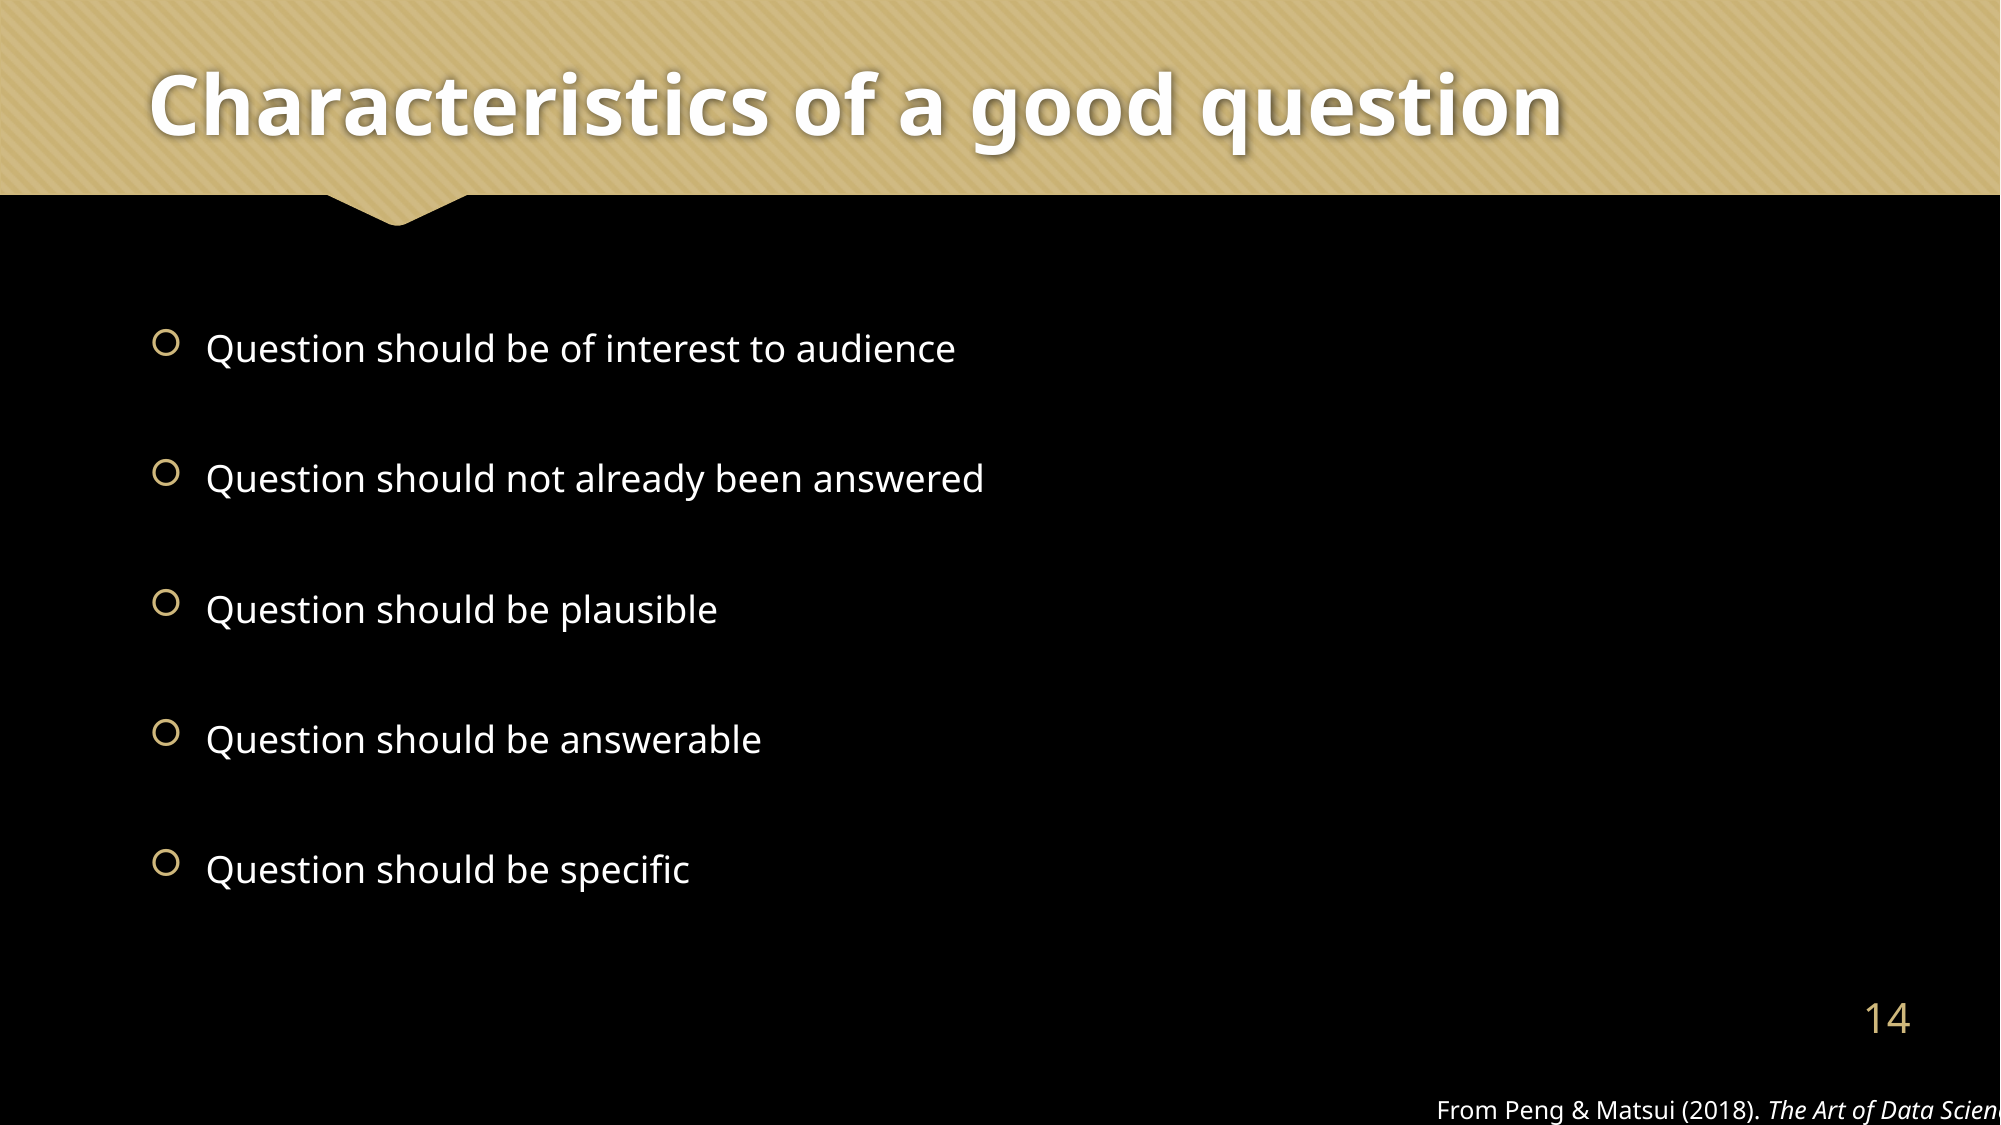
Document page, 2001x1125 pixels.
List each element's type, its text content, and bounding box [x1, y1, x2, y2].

text_box From Peng & Matsui (2018). The Art of Data Science. [1436, 1094, 2000, 1125]
list Question should be of interest to audience Question should not already been answered Question should be plausible Question should be answerable Question should be specific [134, 233, 1866, 983]
title Characteristics of a good question [132, 0, 1868, 160]
slide_number 13 [1751, 970, 1926, 1051]
